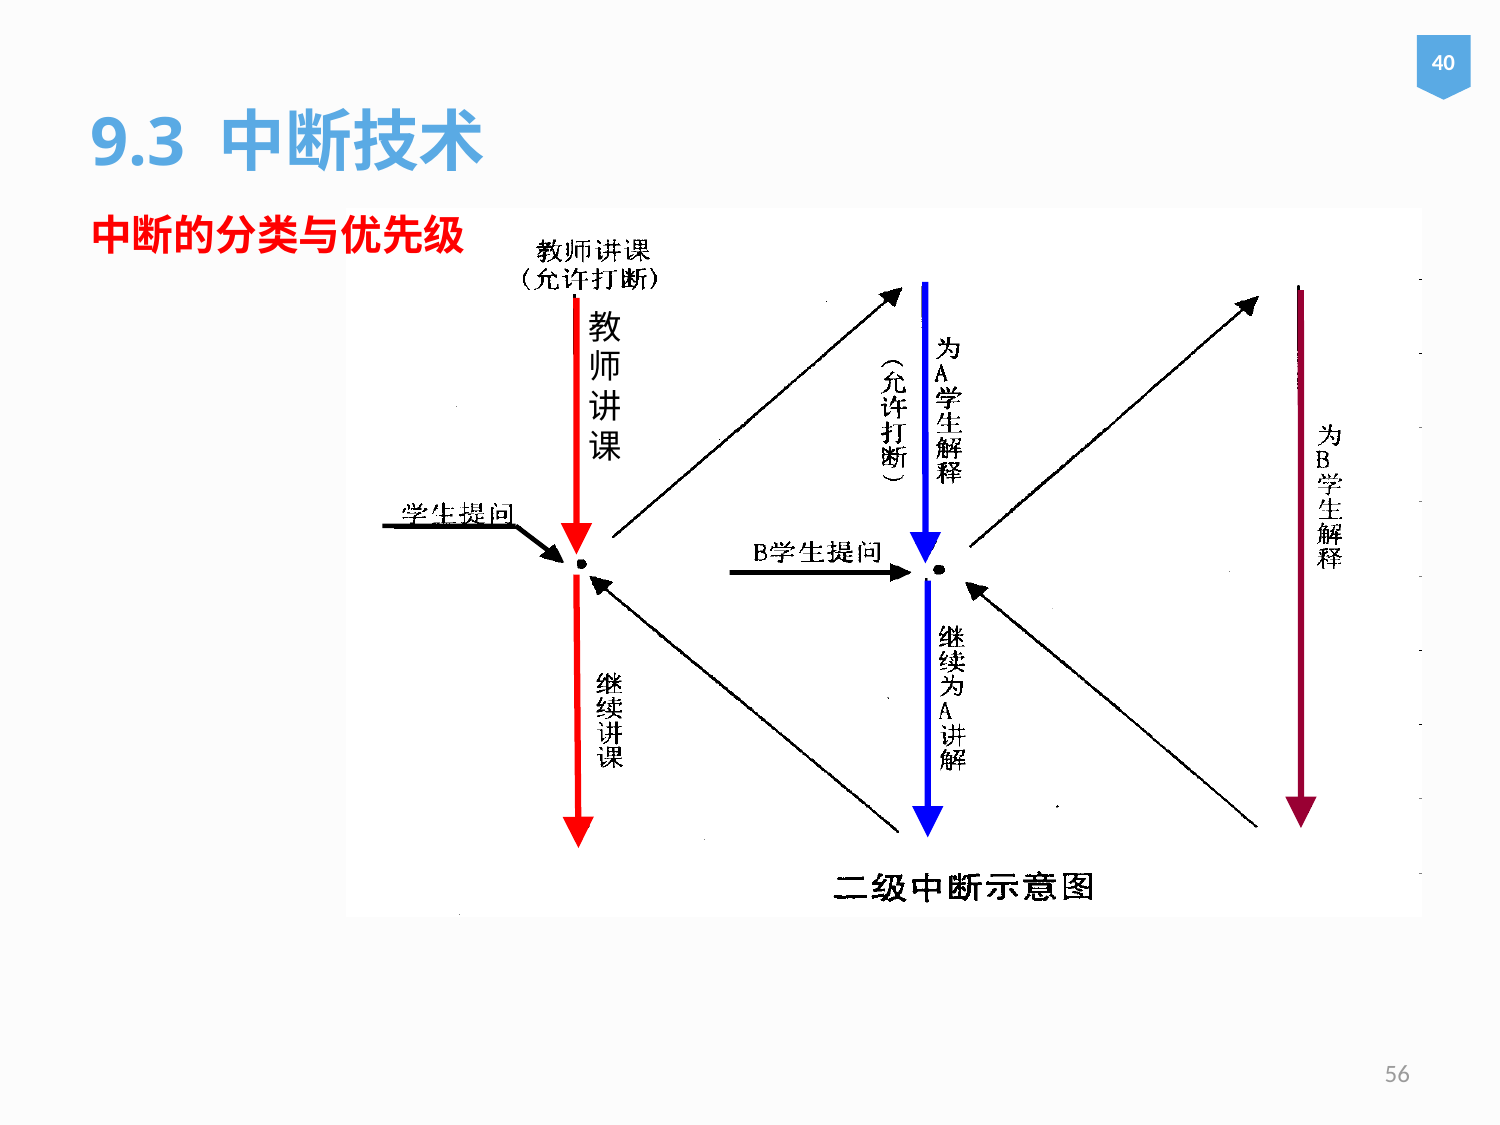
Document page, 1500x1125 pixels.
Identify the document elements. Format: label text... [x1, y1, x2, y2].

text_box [346, 207, 1422, 918]
slide_number 56 [1074, 1042, 1425, 1103]
text_box 中断的分类与优先级 [74, 176, 1387, 289]
text_box 9.3 中断技术 [74, 45, 1425, 210]
text_box 40 [1414, 33, 1473, 102]
